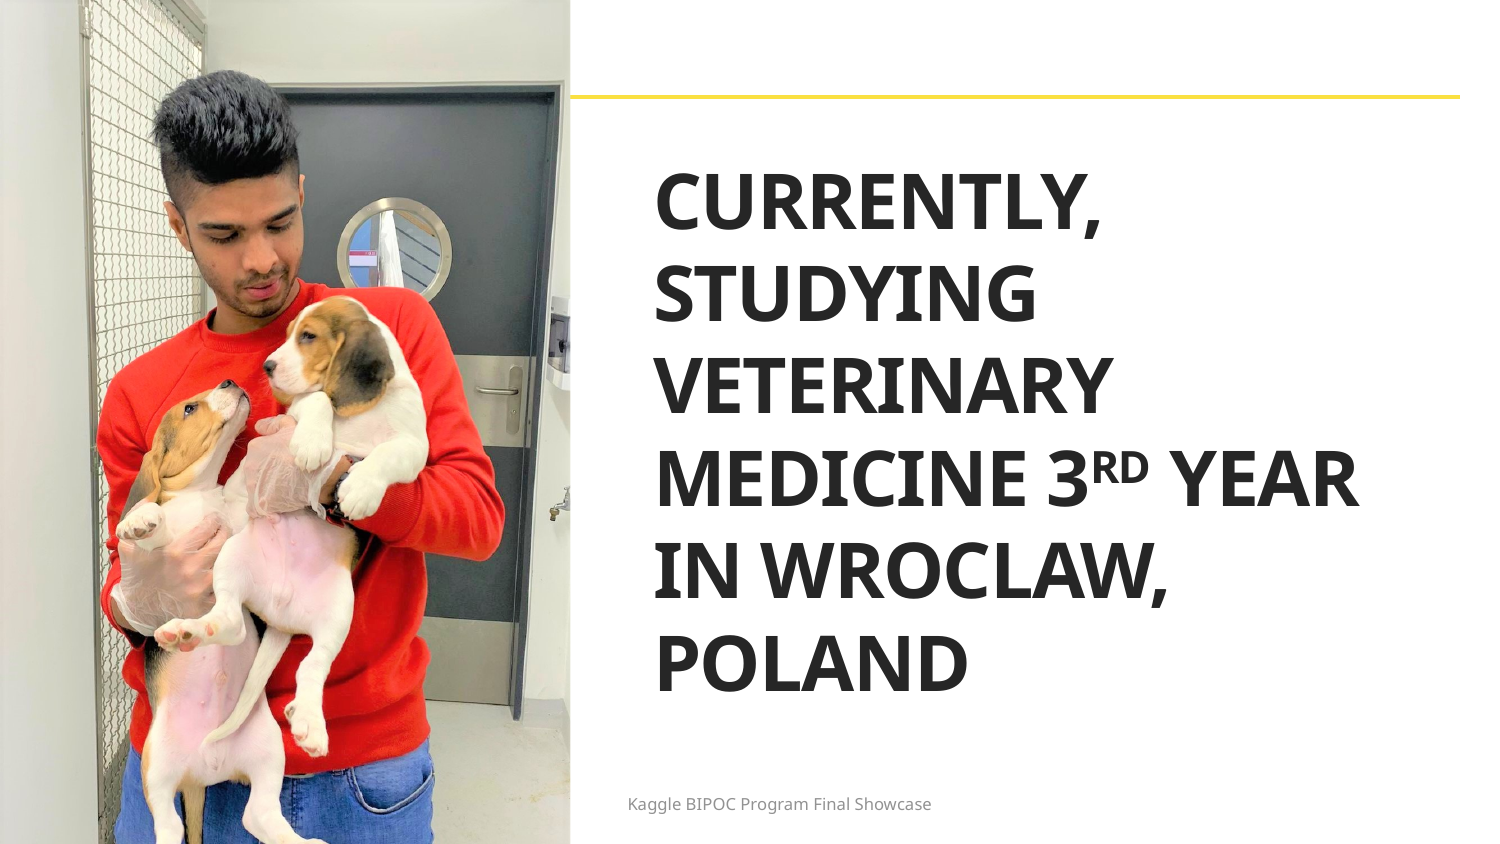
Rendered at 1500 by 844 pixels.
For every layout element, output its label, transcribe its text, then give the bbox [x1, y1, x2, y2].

picture [0, 0, 571, 844]
title Currently, Studying veterinary medicine 3rd year in Wroclaw, Poland [641, 135, 1414, 712]
